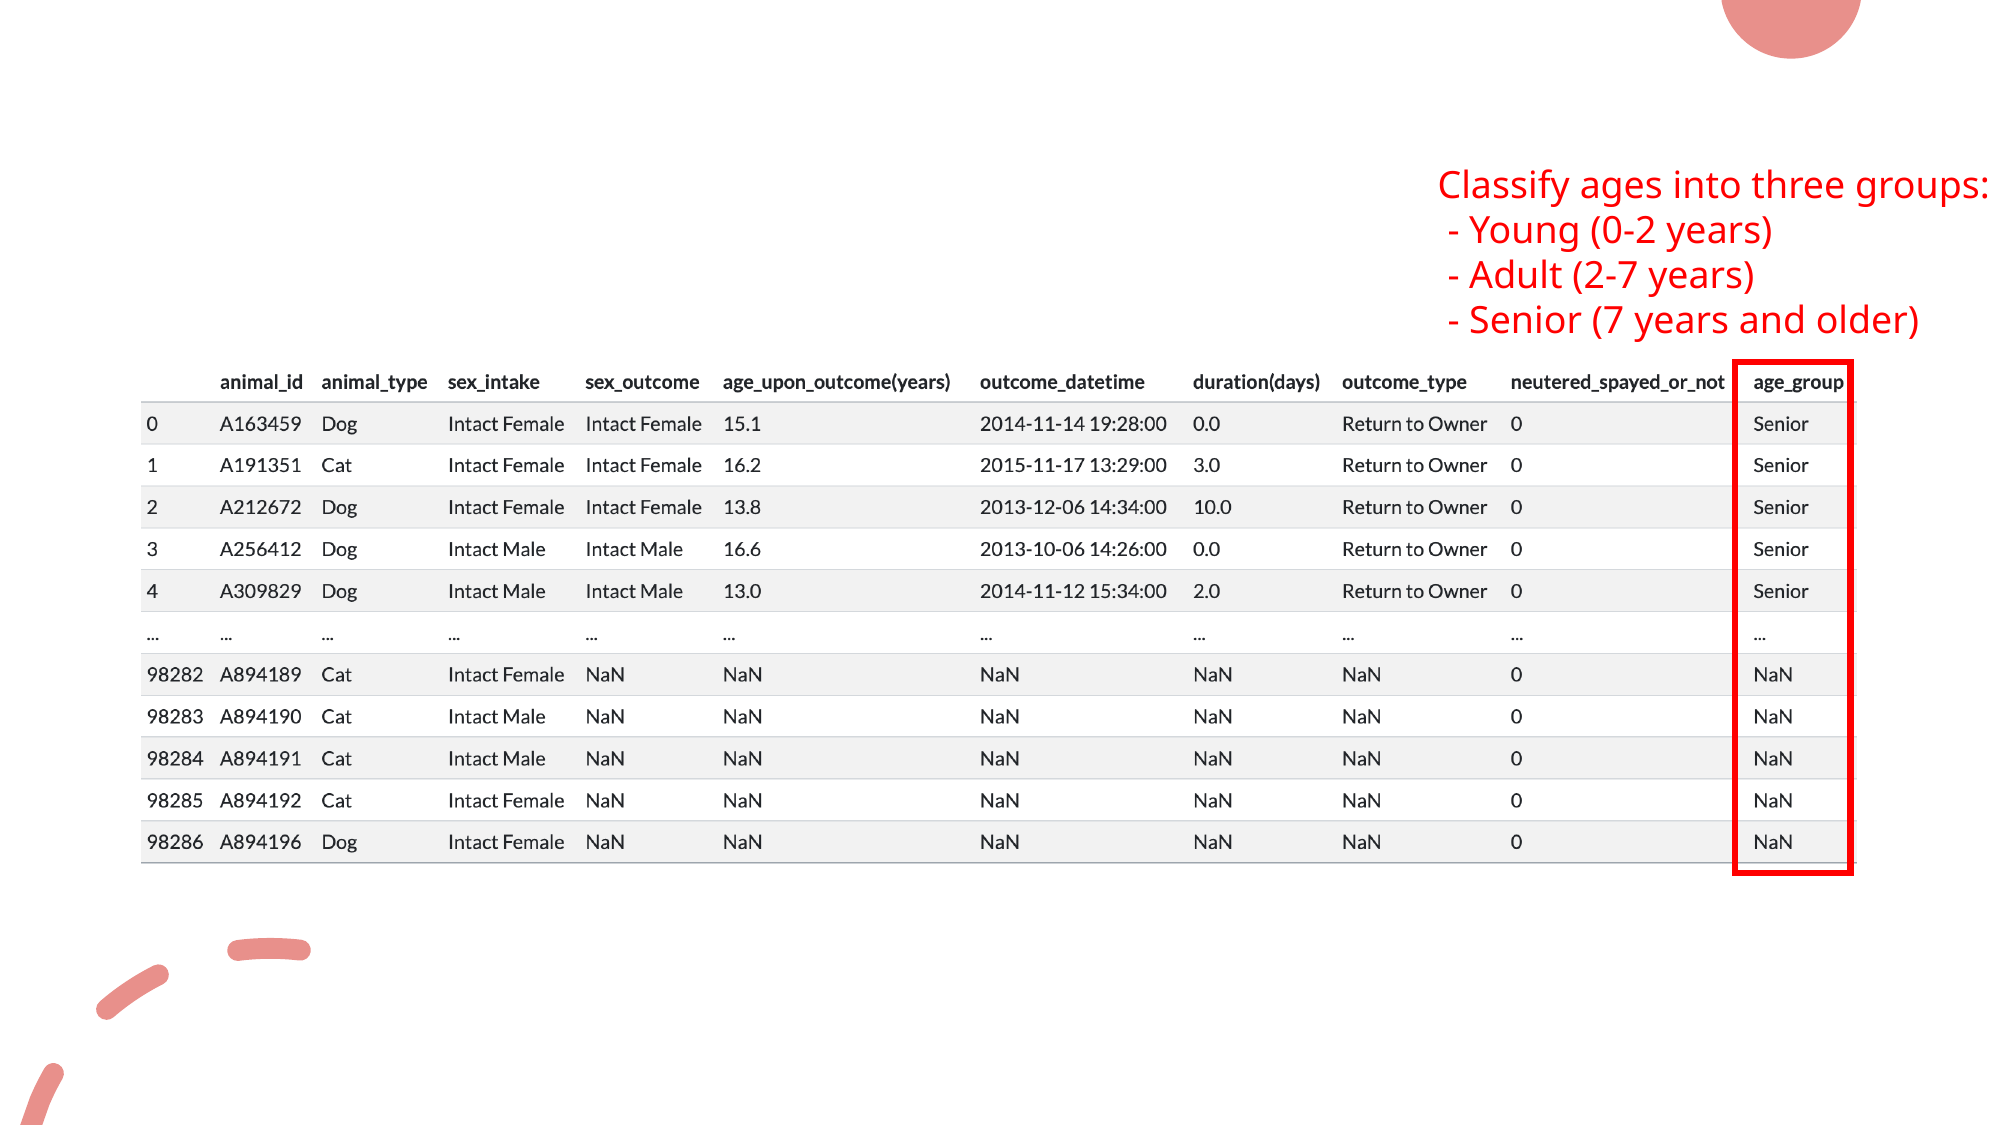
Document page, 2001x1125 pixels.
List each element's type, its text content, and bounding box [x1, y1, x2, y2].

text_box Classify ages into three groups: - Young (0-2 years) - Adult (2-7 years) - Senior (7 years and older) [1422, 153, 2000, 348]
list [137, 361, 1863, 871]
